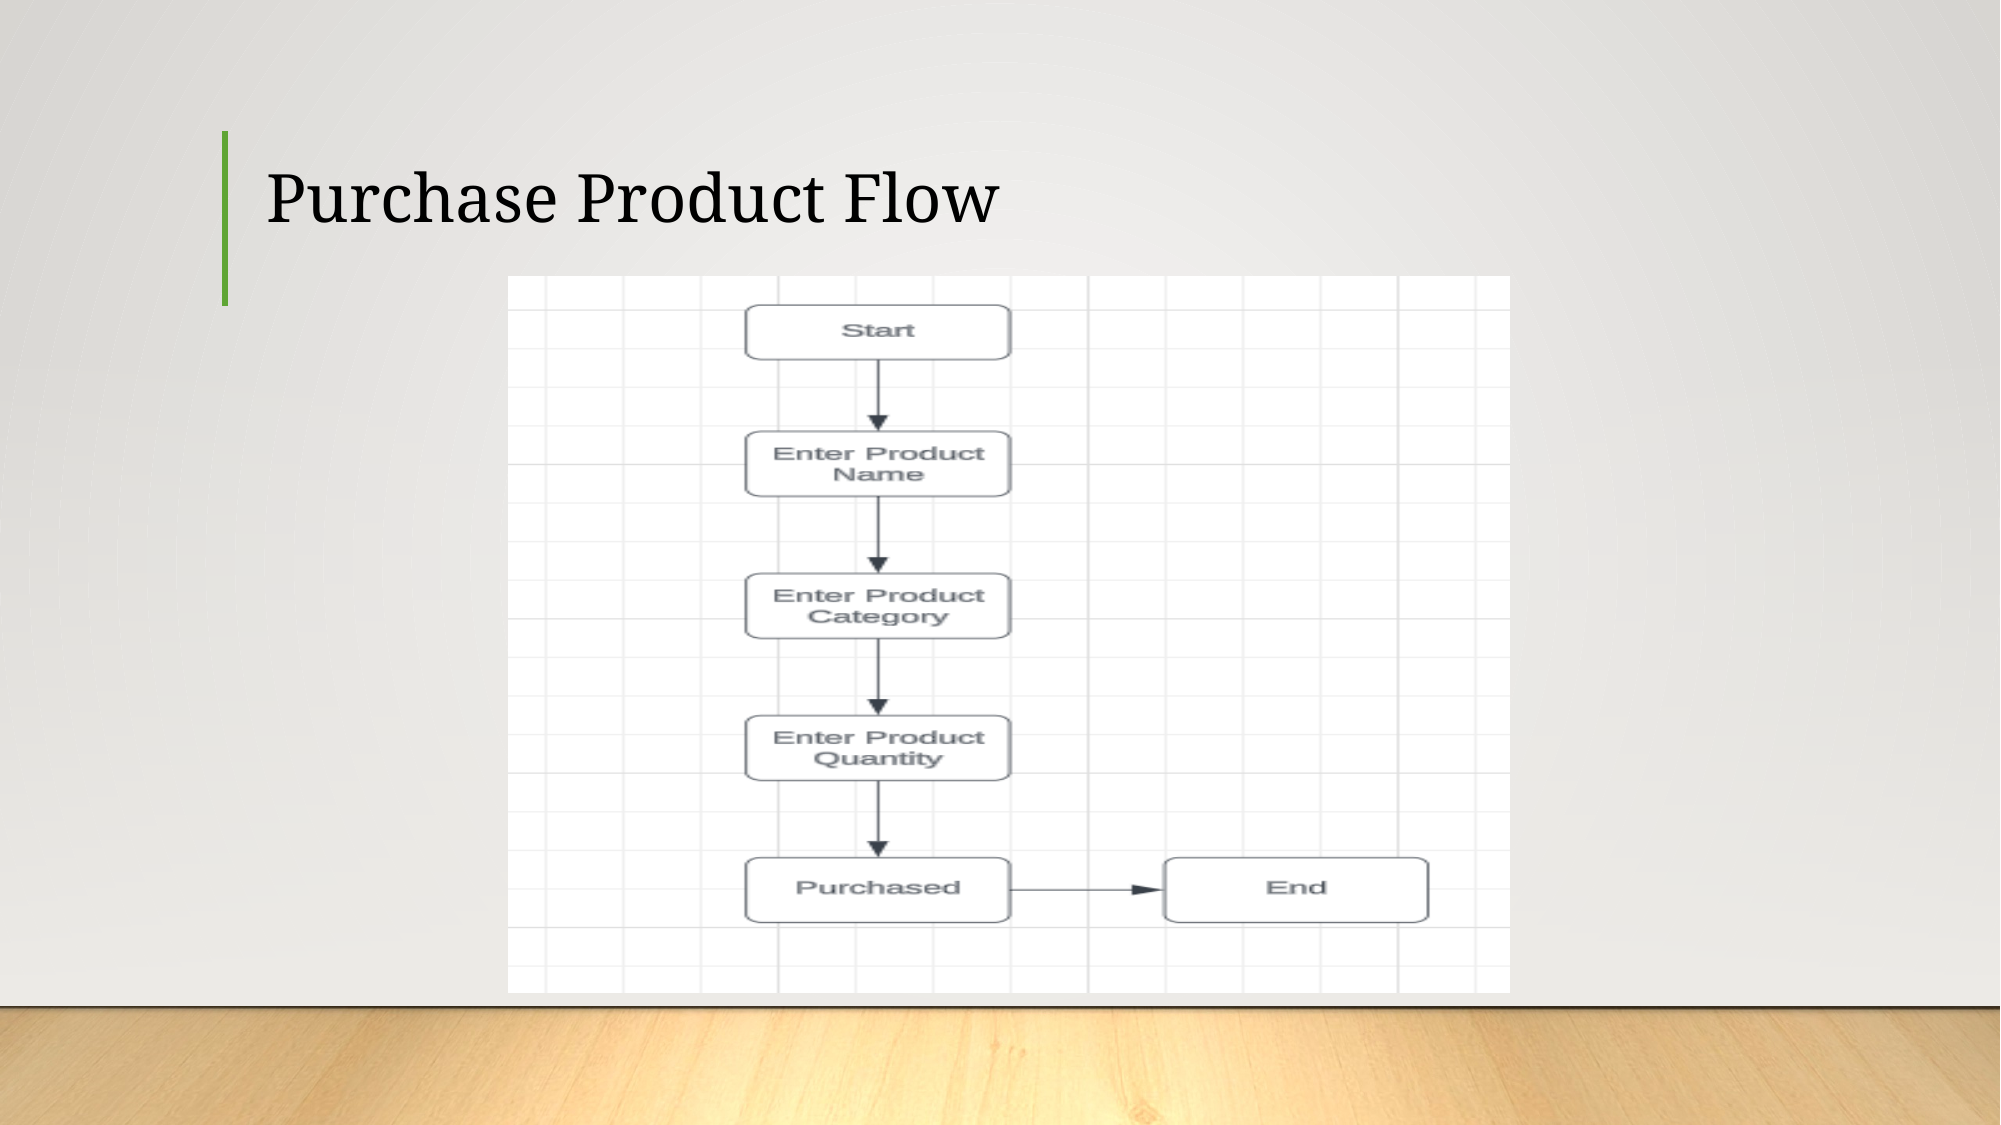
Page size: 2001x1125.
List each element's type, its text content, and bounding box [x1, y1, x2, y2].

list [508, 276, 1511, 994]
picture [0, 1006, 2000, 1125]
title Purchase Product Flow [251, 131, 1814, 245]
